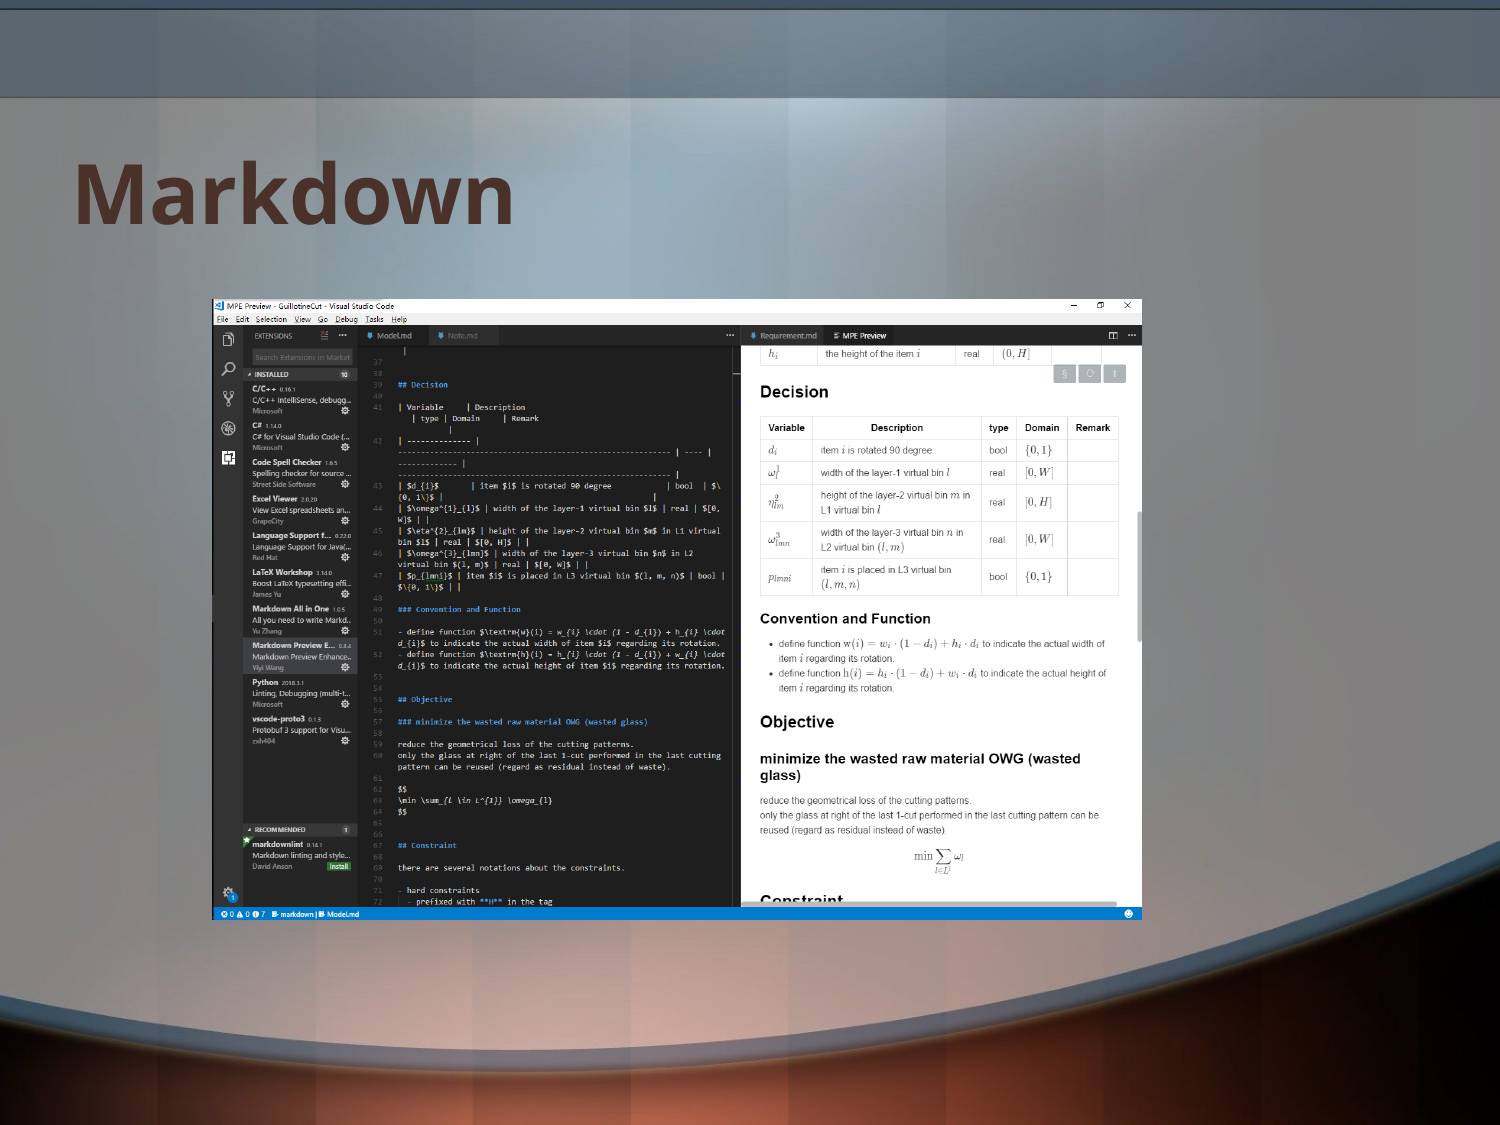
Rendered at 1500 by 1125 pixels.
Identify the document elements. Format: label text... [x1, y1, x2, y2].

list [212, 299, 1142, 920]
title Markdown [56, 104, 1299, 294]
picture [0, 0, 1500, 1125]
